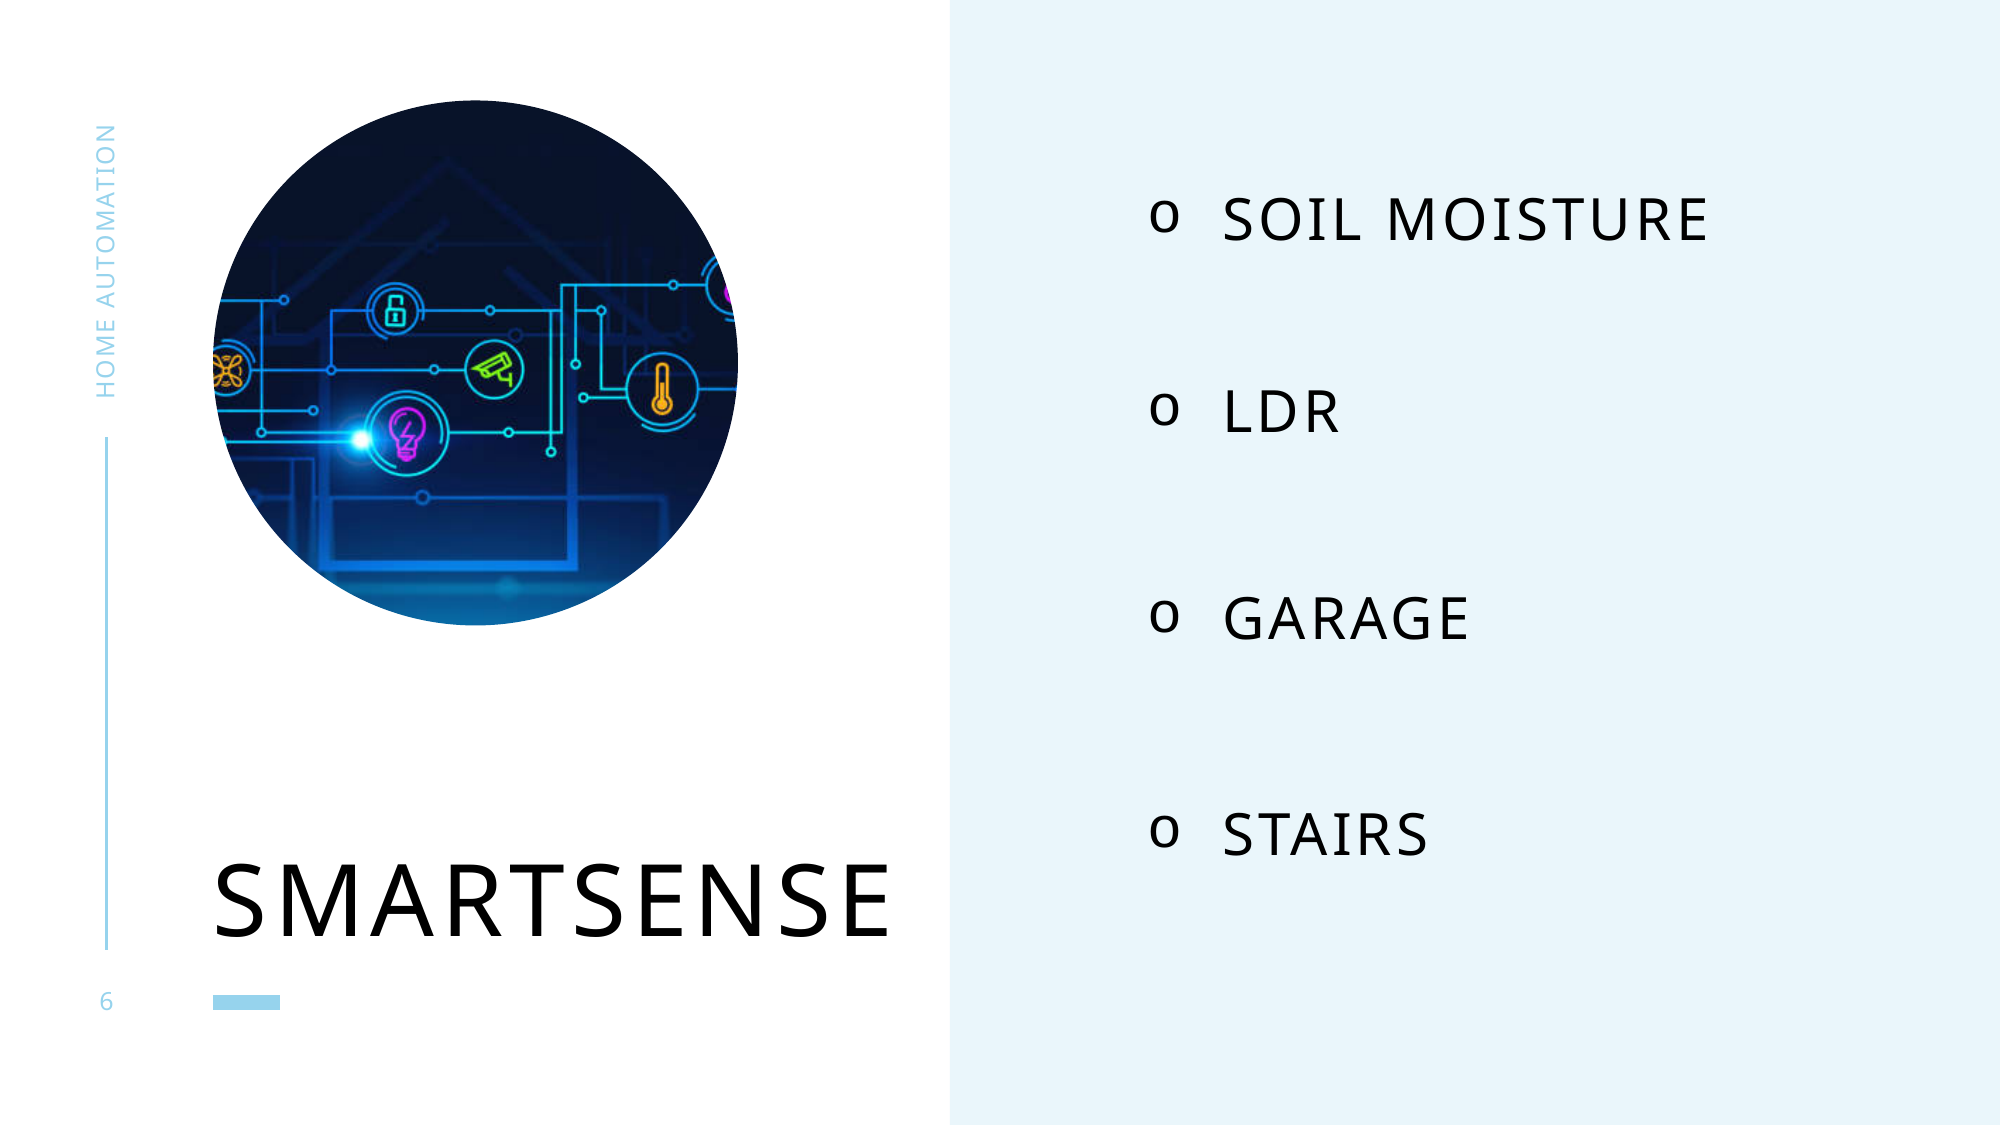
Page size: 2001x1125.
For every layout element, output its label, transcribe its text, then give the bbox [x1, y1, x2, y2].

title Smartsense [213, 658, 914, 959]
list Soil moisture [1147, 195, 1905, 252]
list garage [1147, 572, 1905, 652]
list ldr [1147, 387, 1905, 445]
text_box Stairs [1147, 808, 1961, 868]
footer Home automation [90, 107, 122, 400]
slide_number 6 [68, 987, 144, 1018]
picture [212, 100, 738, 626]
